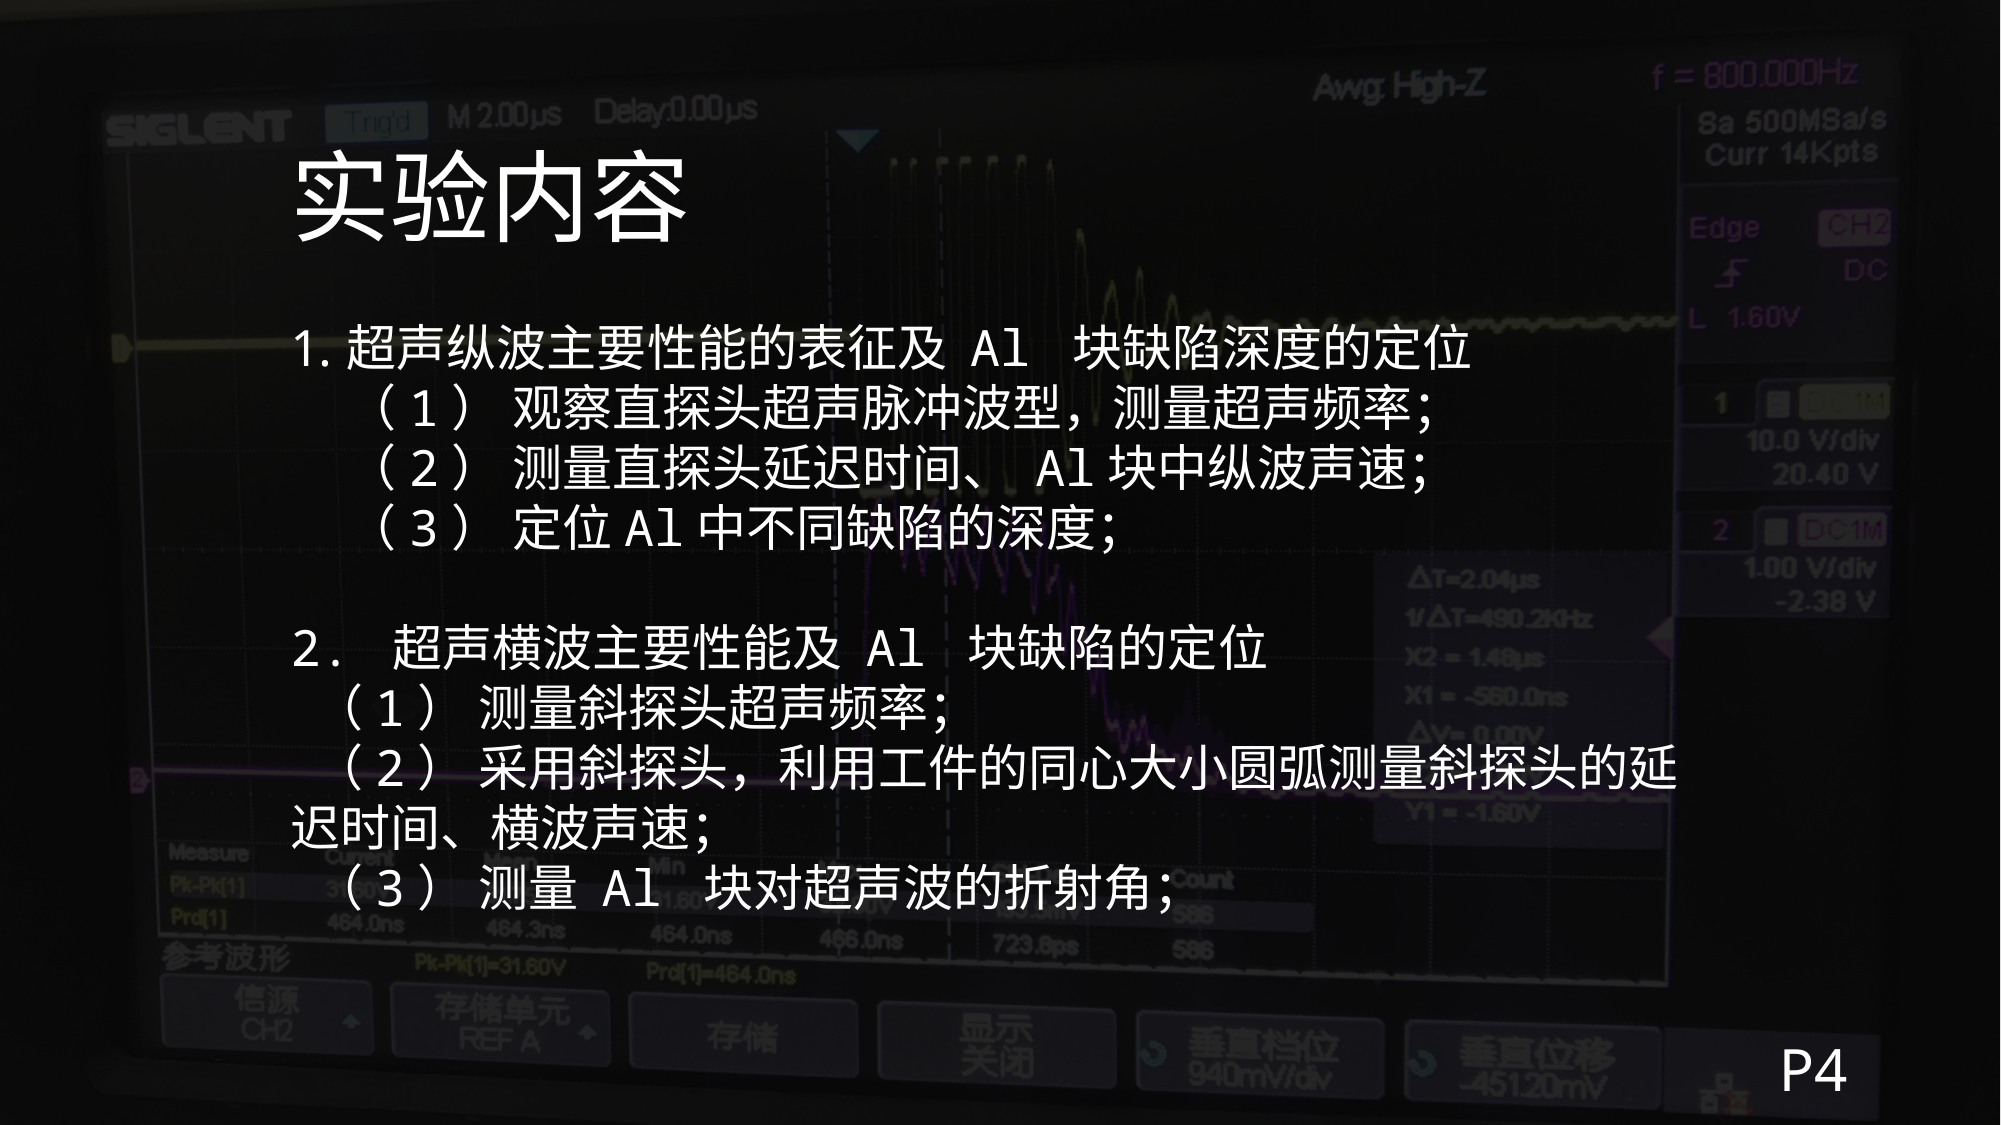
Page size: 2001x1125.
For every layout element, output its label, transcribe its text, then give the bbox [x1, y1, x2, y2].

text_box 实验内容 [275, 127, 771, 262]
picture [0, 0, 2001, 1125]
slide_number P4 [1412, 1042, 1863, 1103]
text_box 超声纵波主要性能的表征及 Al 块缺陷深度的定位 （1） 观察直探头超声脉冲波型，测量超声频率； （2） 测量直探头延迟时间、 Al块中纵波声速； （3） 定位Al中不同缺陷的深度； 2. 超声横波主要性能及 Al 块缺陷的定位 （1） 测量斜探头超声频率； （2） 采用斜探头，利用工件的同心大小圆弧测量斜探头的延迟时间、横波声速； （3） 测量 Al 块对超声波的折射角； [275, 308, 1741, 924]
